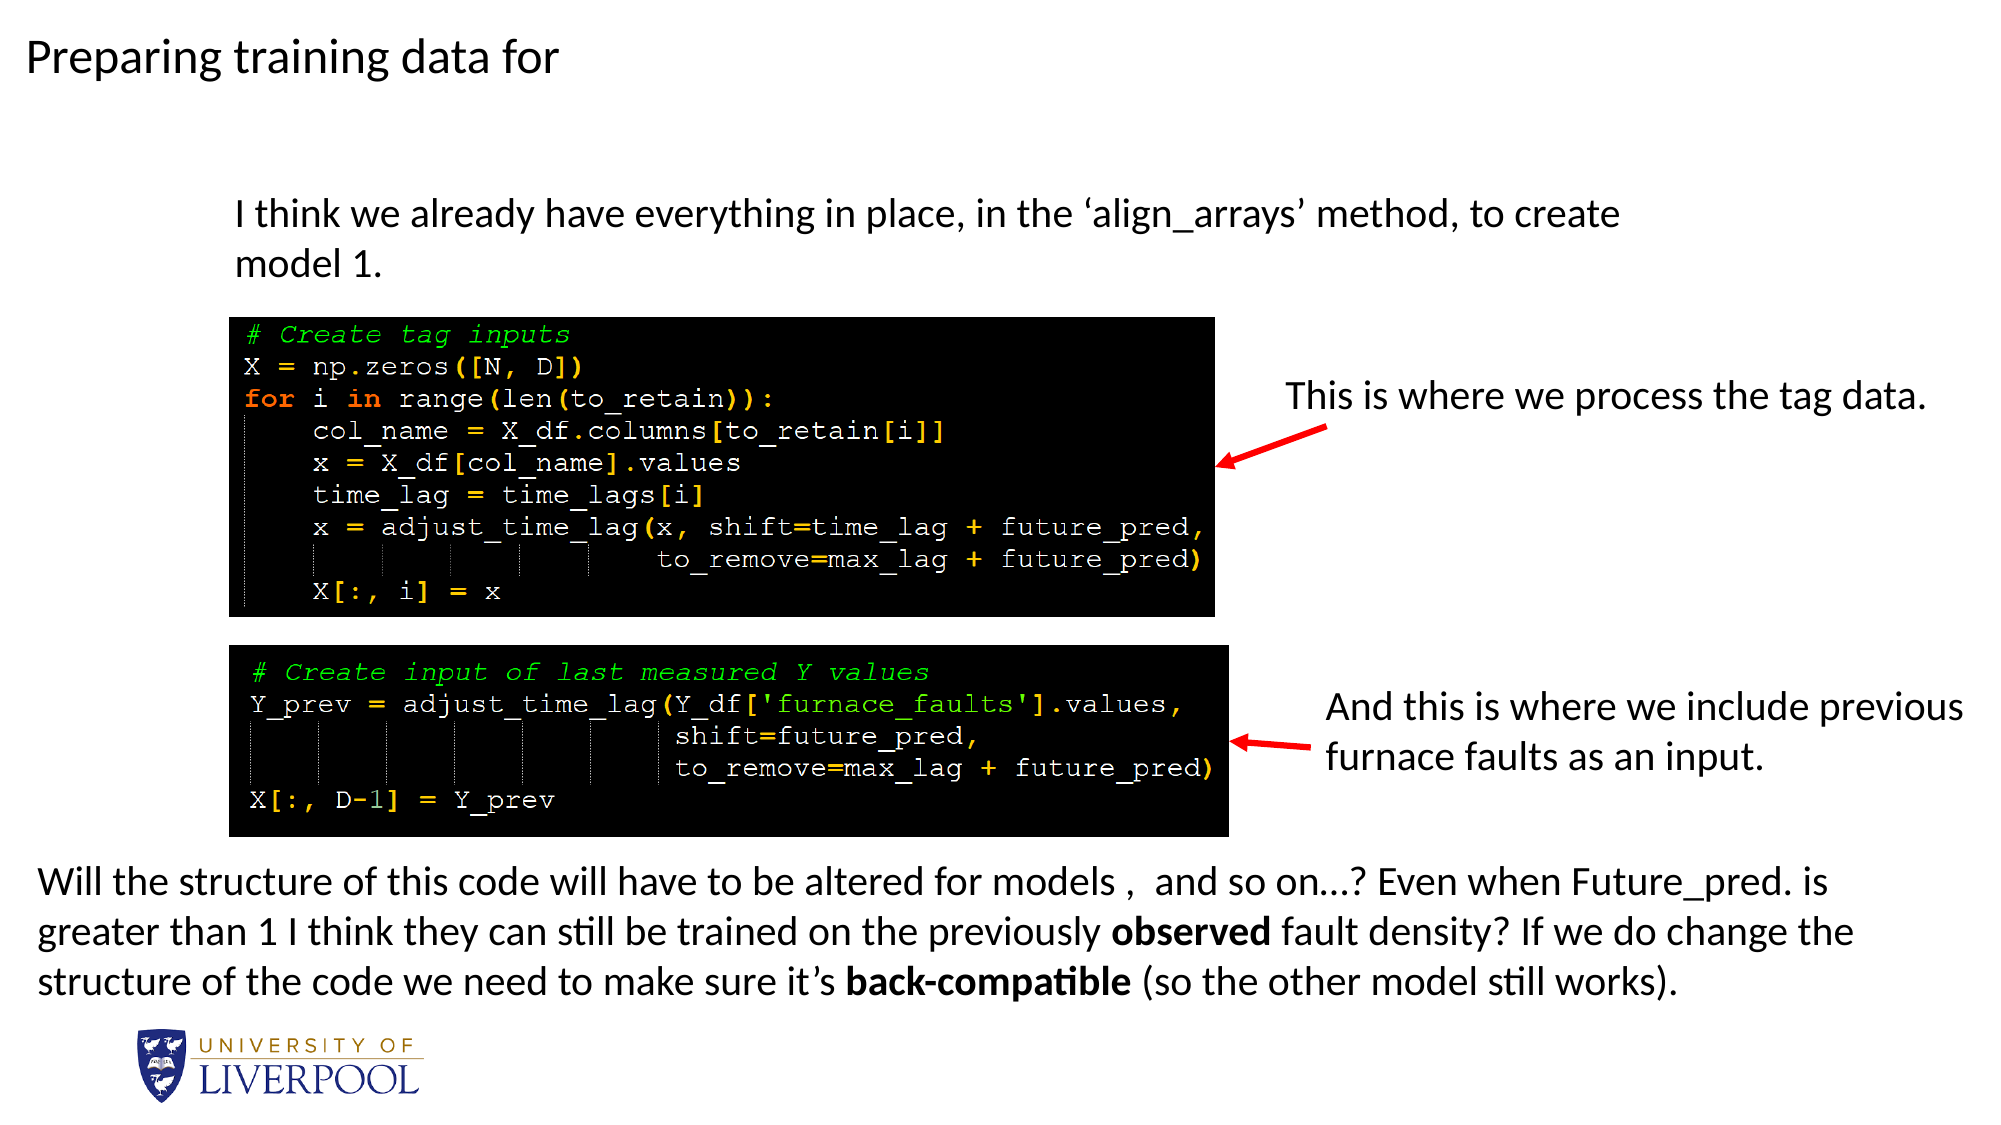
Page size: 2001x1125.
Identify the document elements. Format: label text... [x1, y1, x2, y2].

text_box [1229, 741, 1311, 748]
text_box And this is where we include previous furnace faults as an input. [1310, 670, 2000, 786]
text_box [1214, 426, 1327, 467]
picture [229, 317, 1215, 617]
text_box I think we already have everything in place, in the ‘align_arrays’ method, to create model 1. [219, 178, 1752, 294]
picture [229, 645, 1230, 837]
picture [137, 1029, 424, 1103]
text_box This is where we process the tag data. [1270, 360, 1960, 426]
